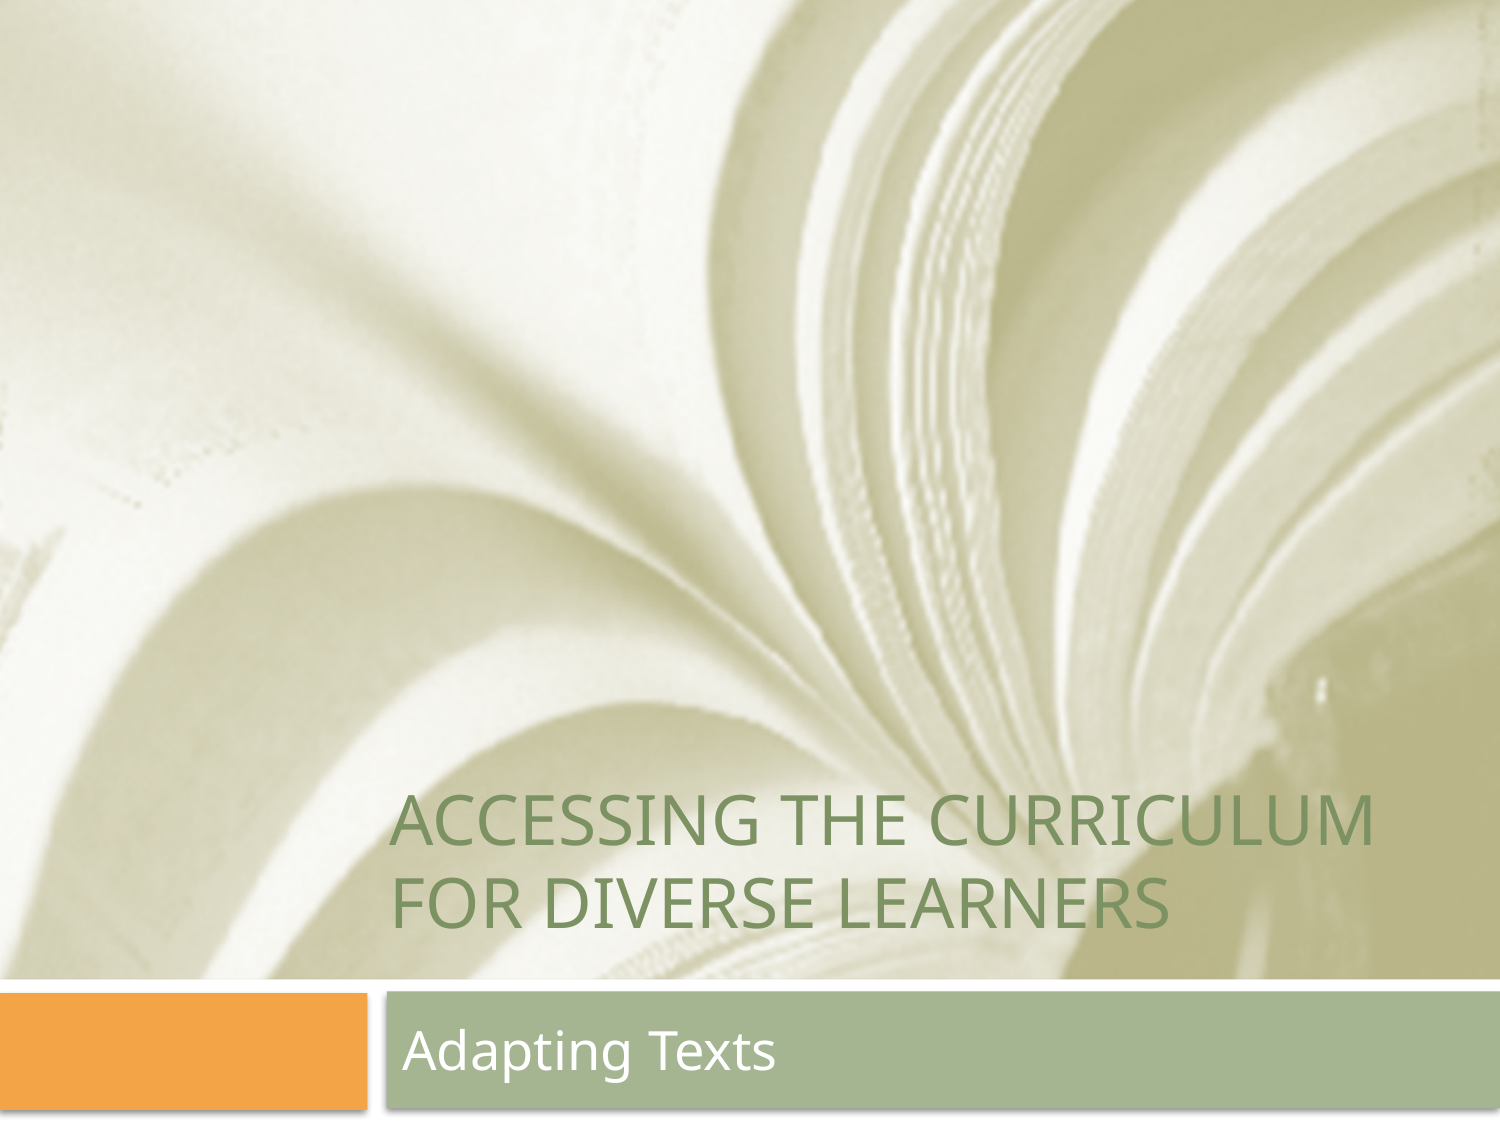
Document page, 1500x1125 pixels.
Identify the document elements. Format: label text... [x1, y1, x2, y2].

subtitle Adapting Texts [387, 992, 1488, 1105]
title Accessing the curriculum for diverse learners [375, 712, 1438, 950]
